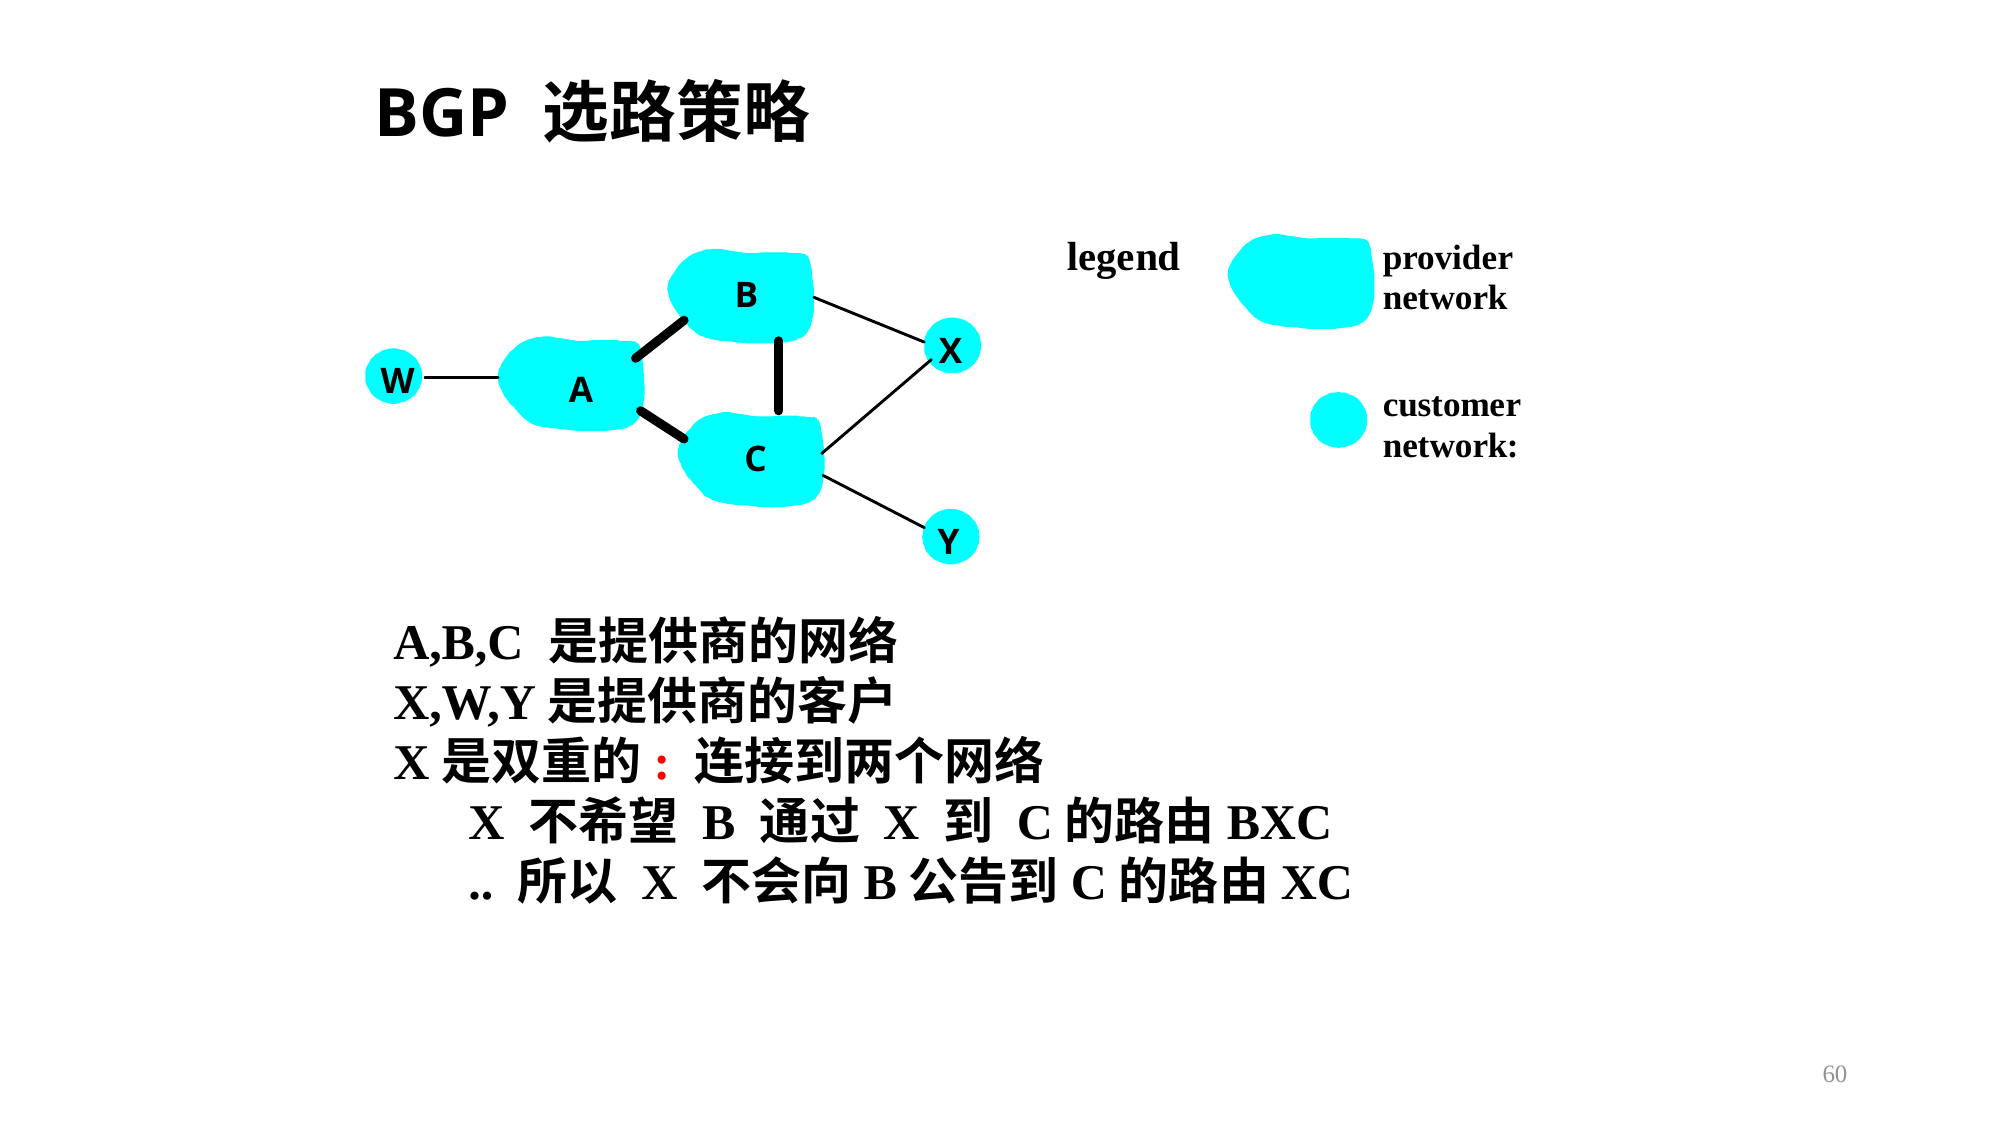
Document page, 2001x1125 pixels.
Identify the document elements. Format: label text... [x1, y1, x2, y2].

slide_number 60 [1412, 1042, 1863, 1103]
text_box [328, 184, 1567, 687]
text_box A,B,C 是提供商的网络 X,W,Y是提供商的客户 X是双重的: 连接到两个网络 X 不希望 B 通过 X 到 C的路由BXC .. 所以 X 不会向B公告到C的路由XC [378, 601, 1729, 923]
title BGP 选路策略 [359, 57, 1456, 173]
